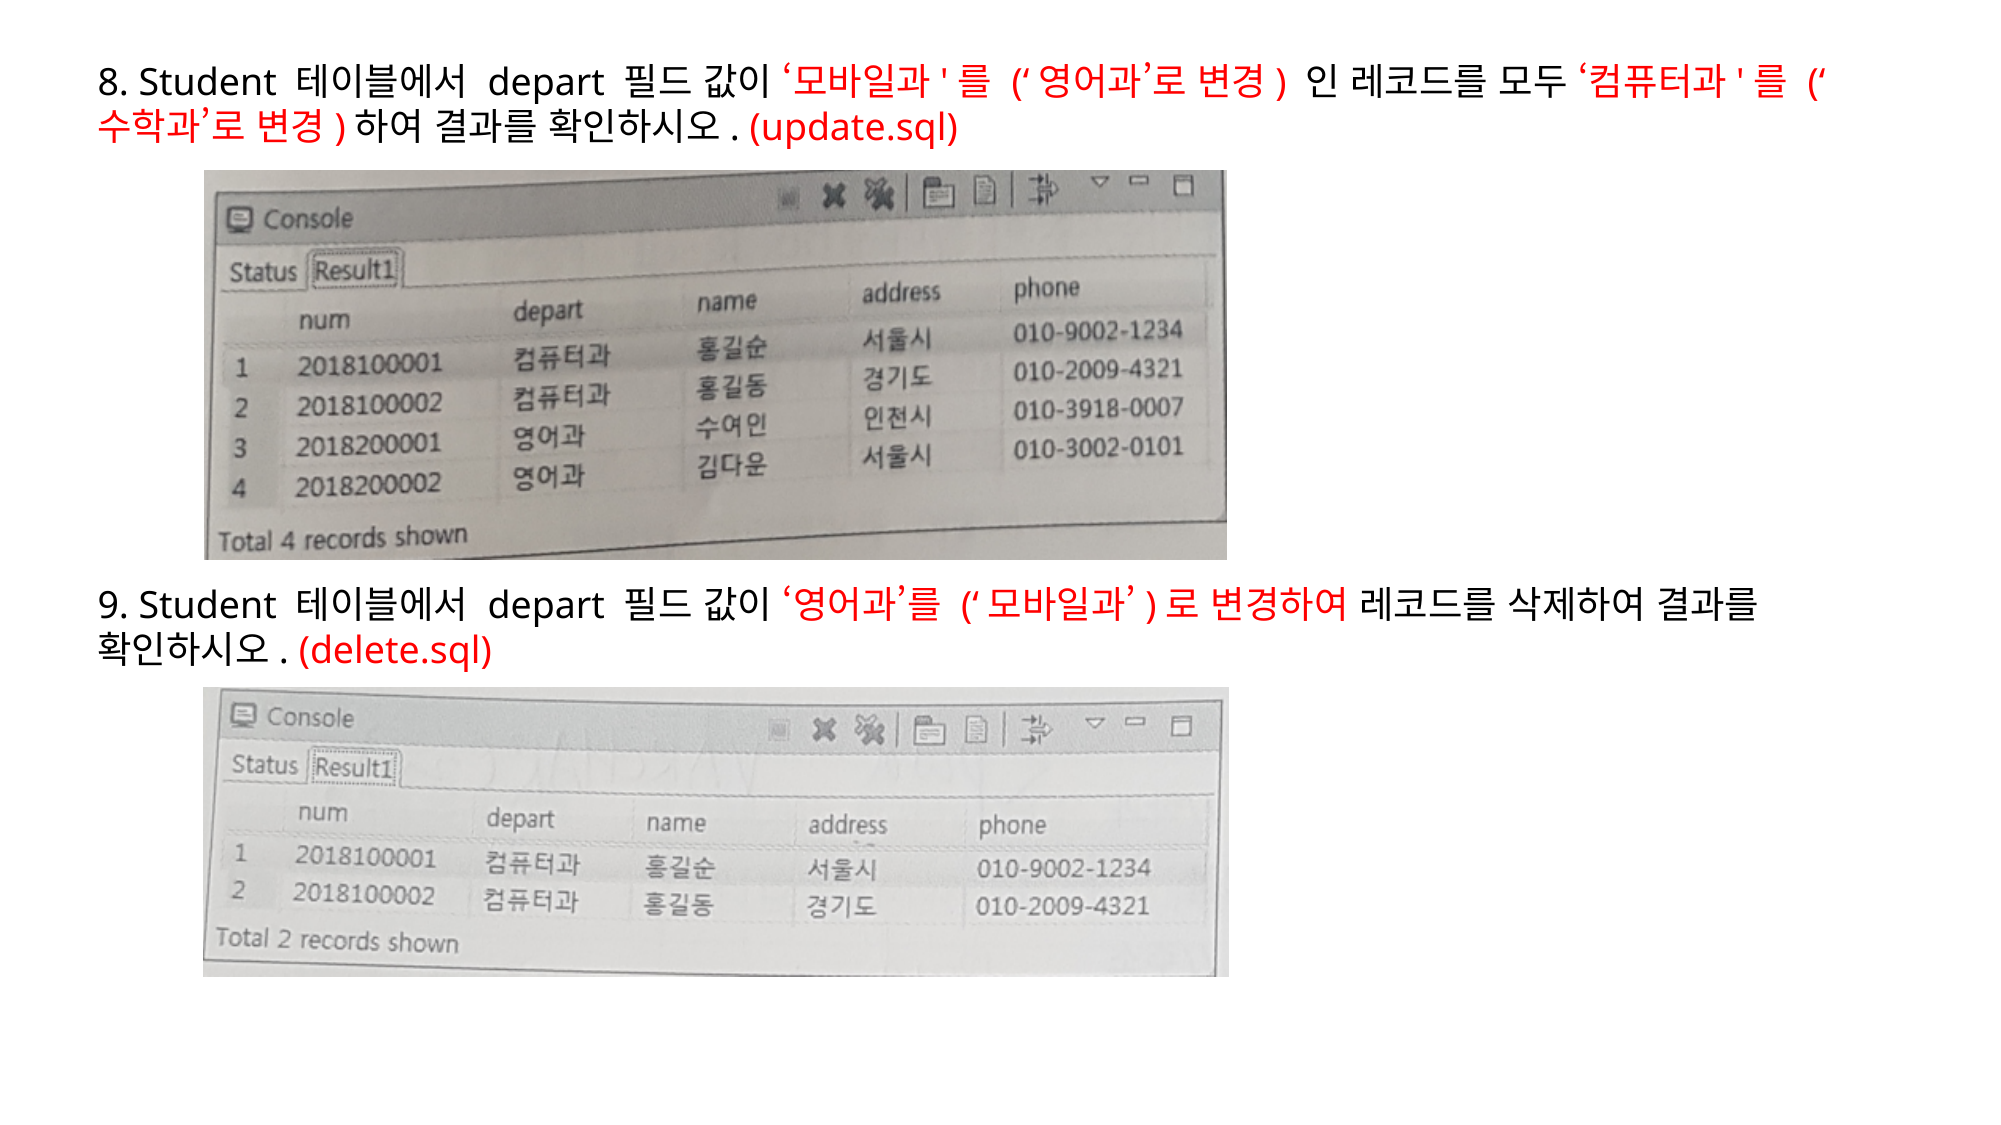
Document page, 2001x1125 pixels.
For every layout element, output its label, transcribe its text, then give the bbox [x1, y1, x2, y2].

picture [204, 170, 1227, 560]
text_box 8. Student 테이블에서 depart 필드 값이 ‘모바일과'를 (‘영어과’로 변경) 인 레코드를 모두 ‘컴퓨터과'를 (‘수학과’로 변경)하여 결과를 확인하시오. (update.sql) 9. Student 테이블에서 depart 필드 값이 ‘영어과’를 (‘모바일과’)로 변경하여 레코드를 삭제하여 결과를 확인하시오. (delete.sql) [82, 50, 1918, 790]
picture [202, 687, 1229, 977]
